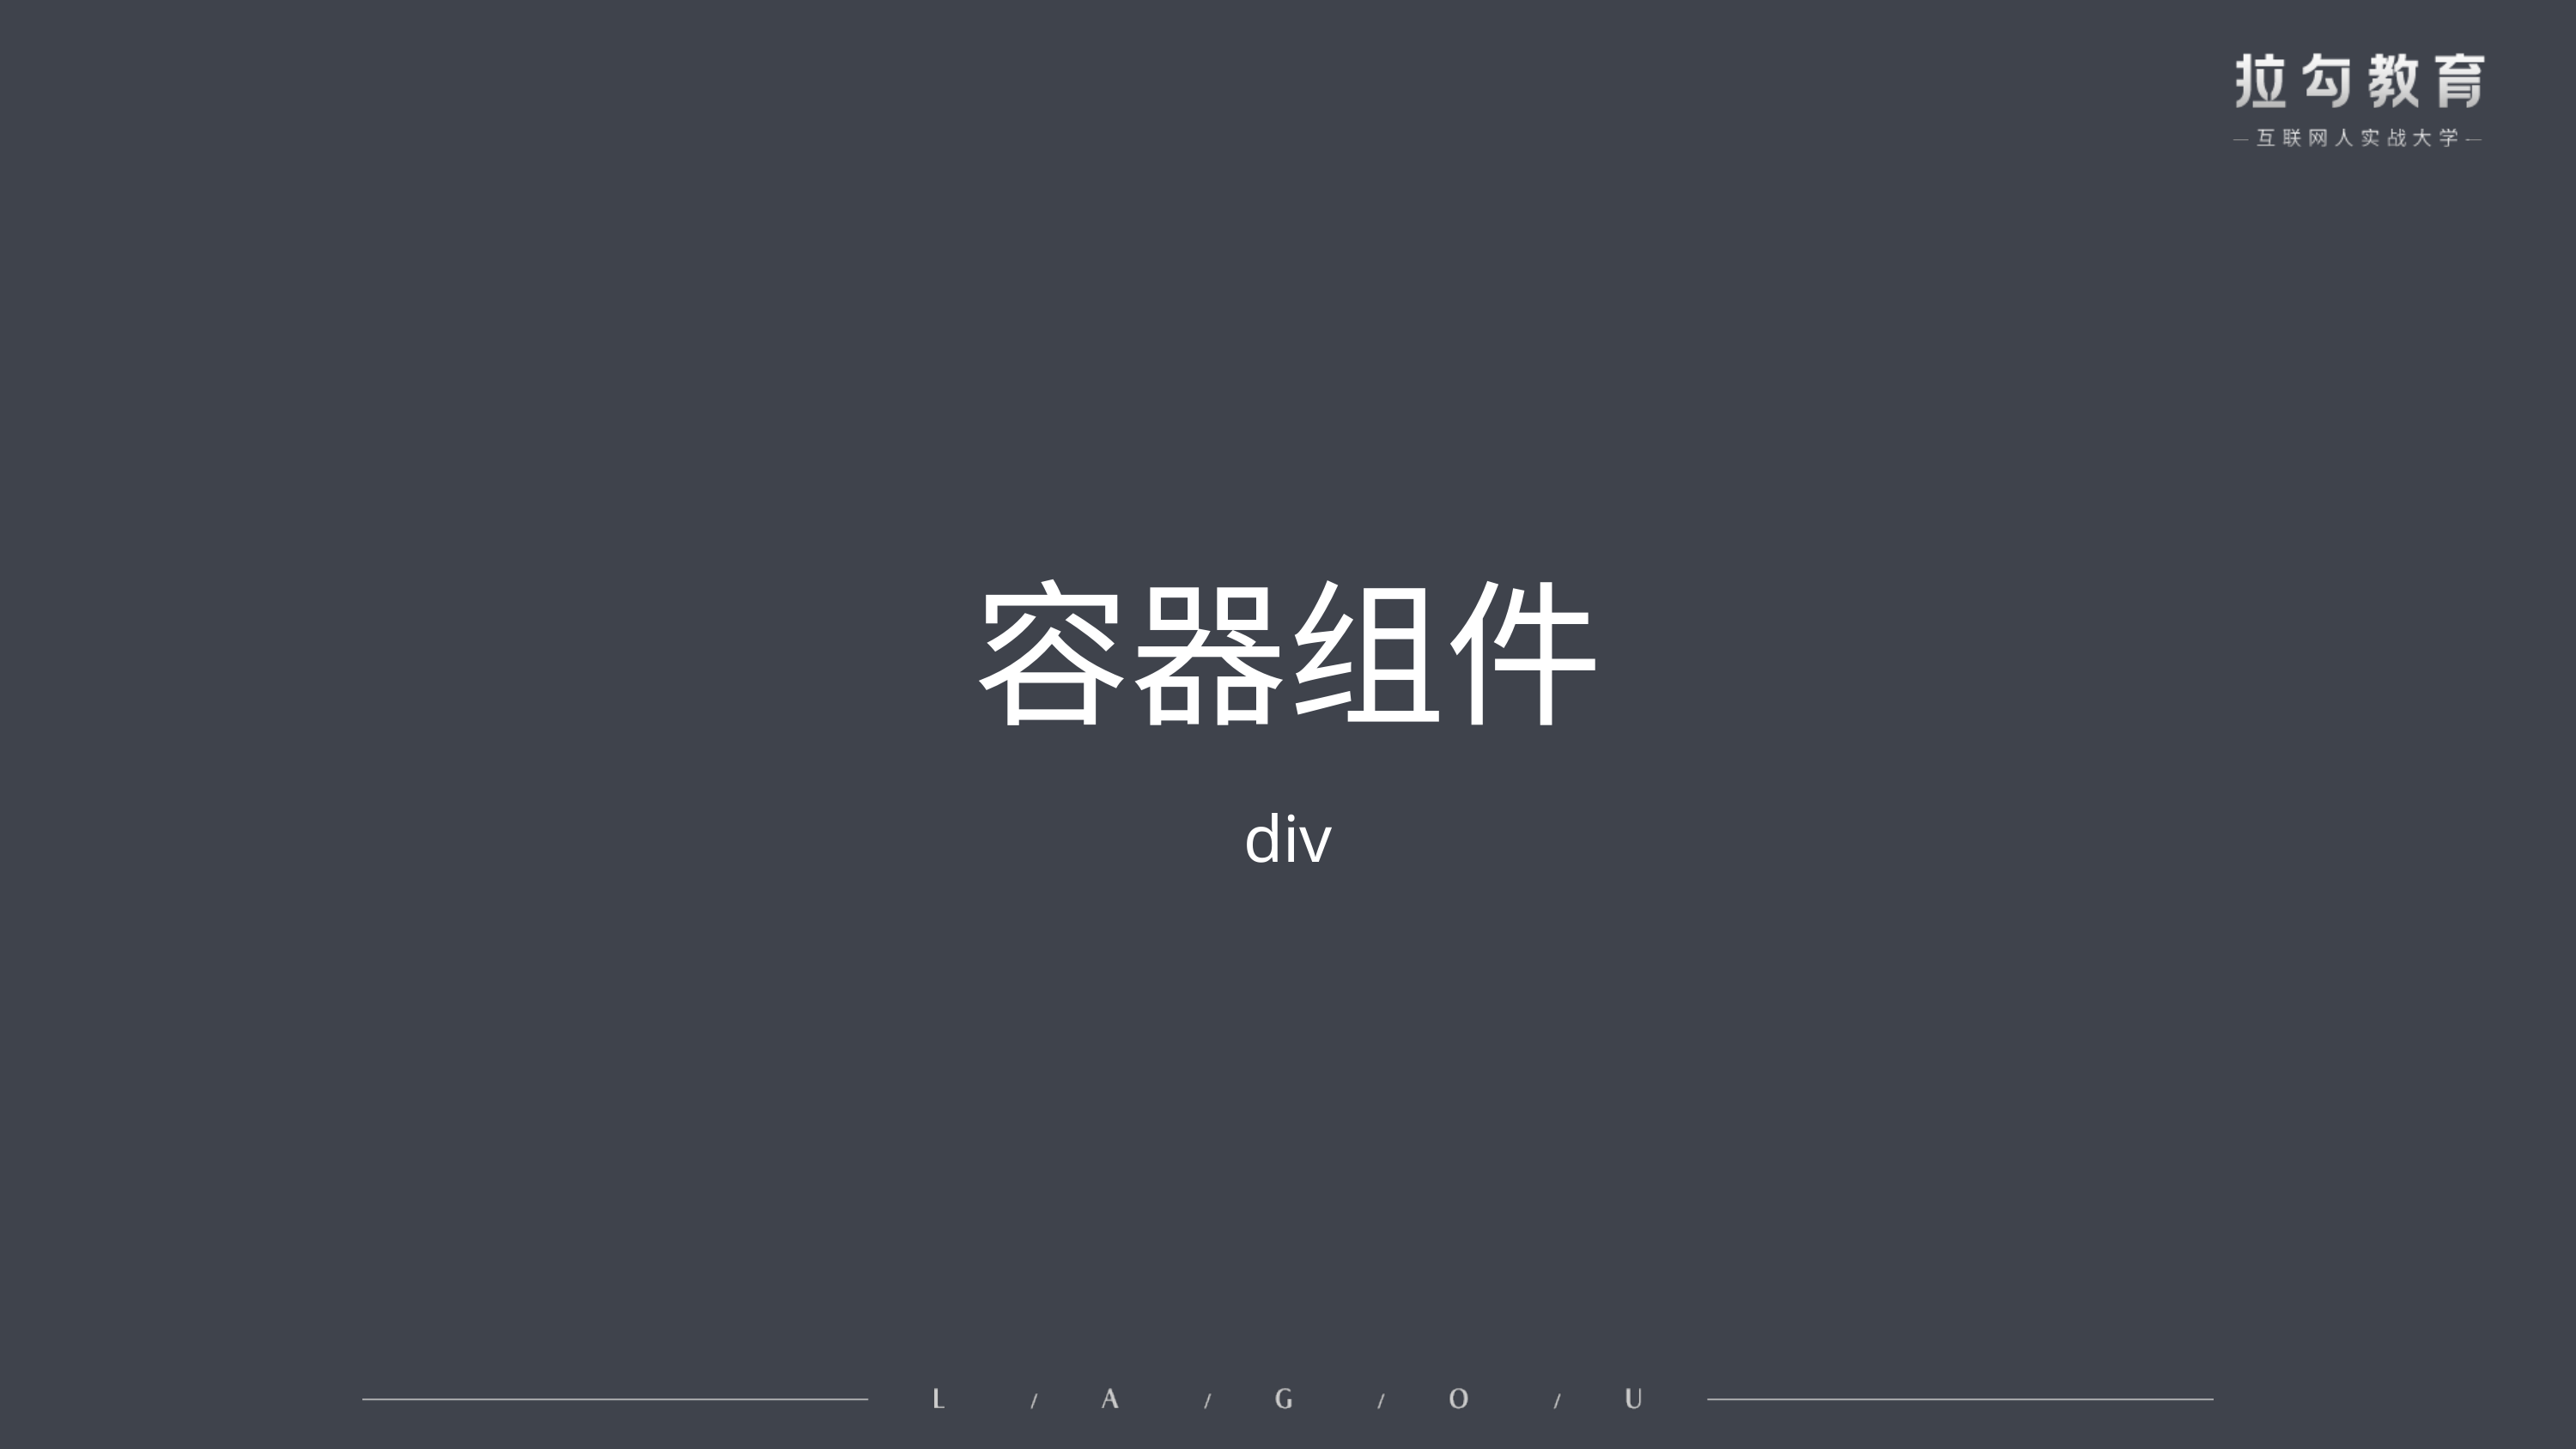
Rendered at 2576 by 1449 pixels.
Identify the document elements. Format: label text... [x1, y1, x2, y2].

list div [177, 753, 2399, 1088]
picture [2182, 11, 2541, 197]
title 容器组件 [177, 361, 2399, 753]
picture [362, 1374, 2214, 1425]
